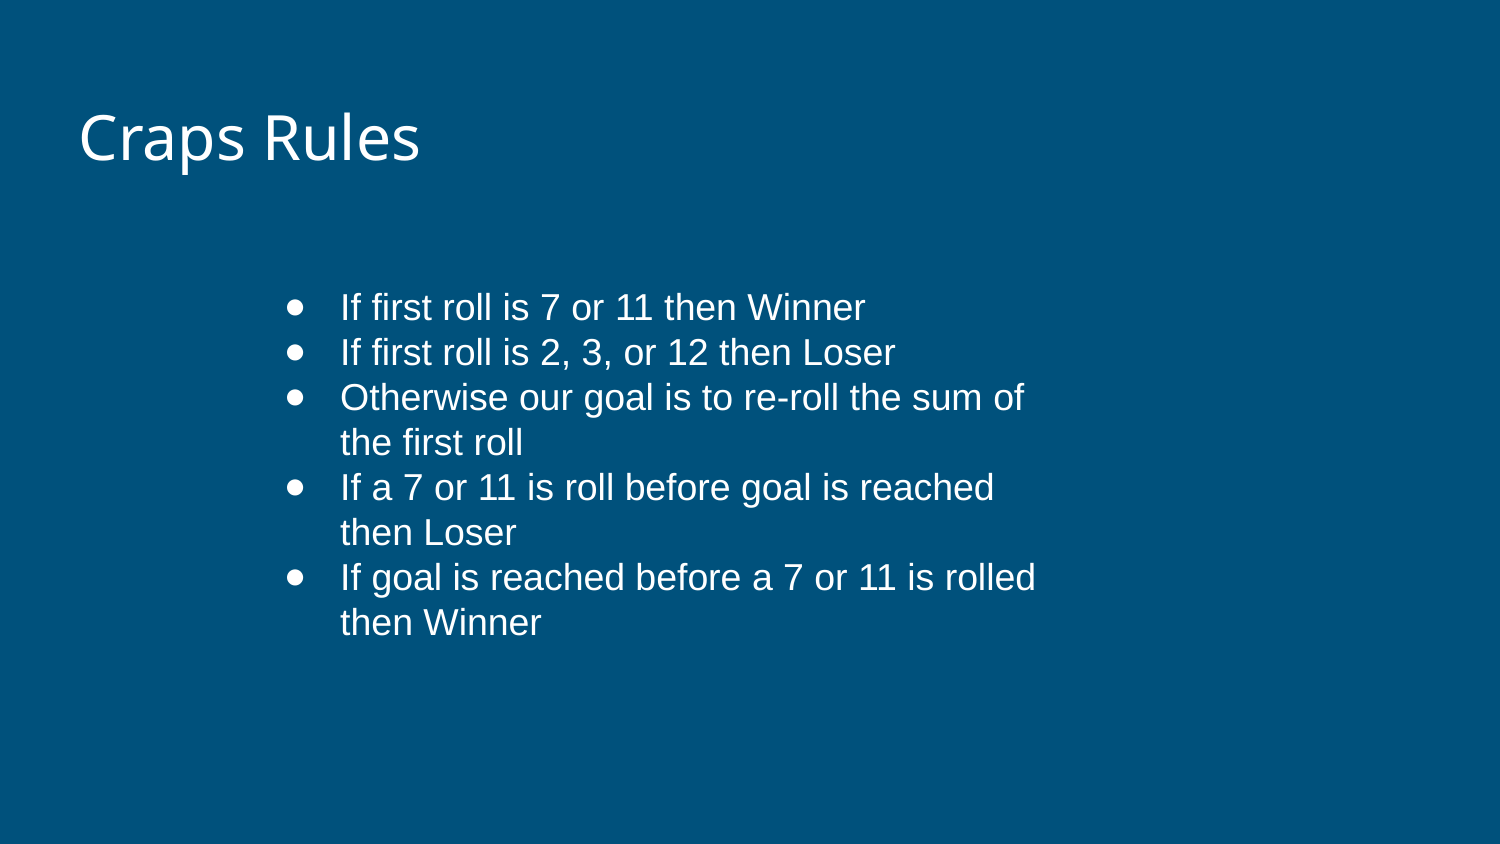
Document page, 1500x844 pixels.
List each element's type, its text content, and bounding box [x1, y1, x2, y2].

title Craps Rules [63, 75, 1437, 188]
text_box If first roll is 7 or 11 then Winner If first roll is 2, 3, or 12 then Loser Otherwise our goal is to re-roll the sum of the first roll If a 7 or 11 is roll before goal is reached then Loser If goal is reached before a 7 or 11 is rolled then Winner [250, 267, 1089, 366]
